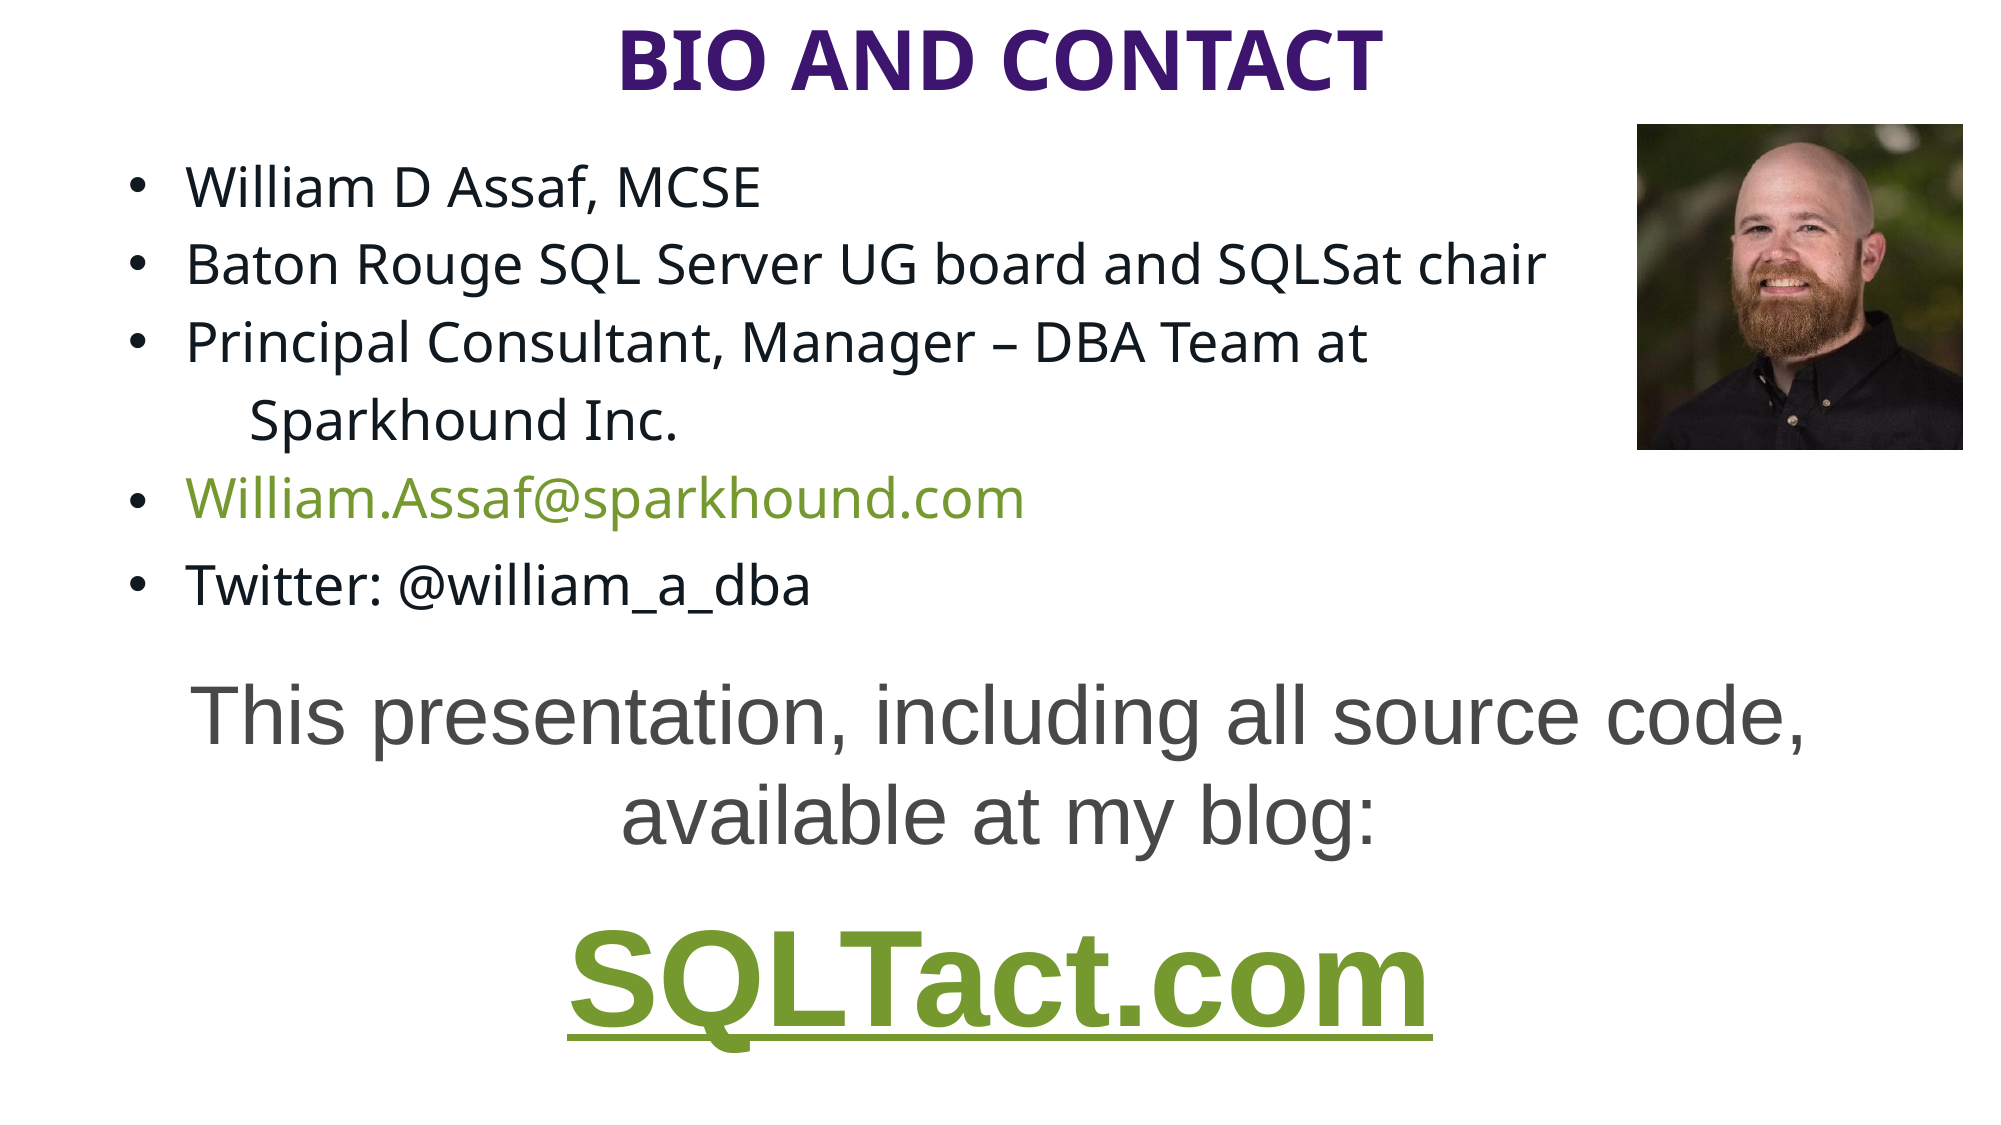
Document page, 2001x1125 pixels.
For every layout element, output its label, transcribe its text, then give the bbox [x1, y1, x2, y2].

text_box William D Assaf, MCSE Baton Rouge SQL Server UG board and SQLSat chair Principal Consultant, Manager – DBA Team at Sparkhound Inc. William.Assaf@sparkhound.com Twitter: @william_a_dba [113, 143, 1600, 636]
list This presentation, including all source code, available at my blog: SQLTact.com [0, 654, 2000, 1094]
text_box Bio and contact [0, 0, 2000, 125]
picture [1637, 124, 1963, 451]
